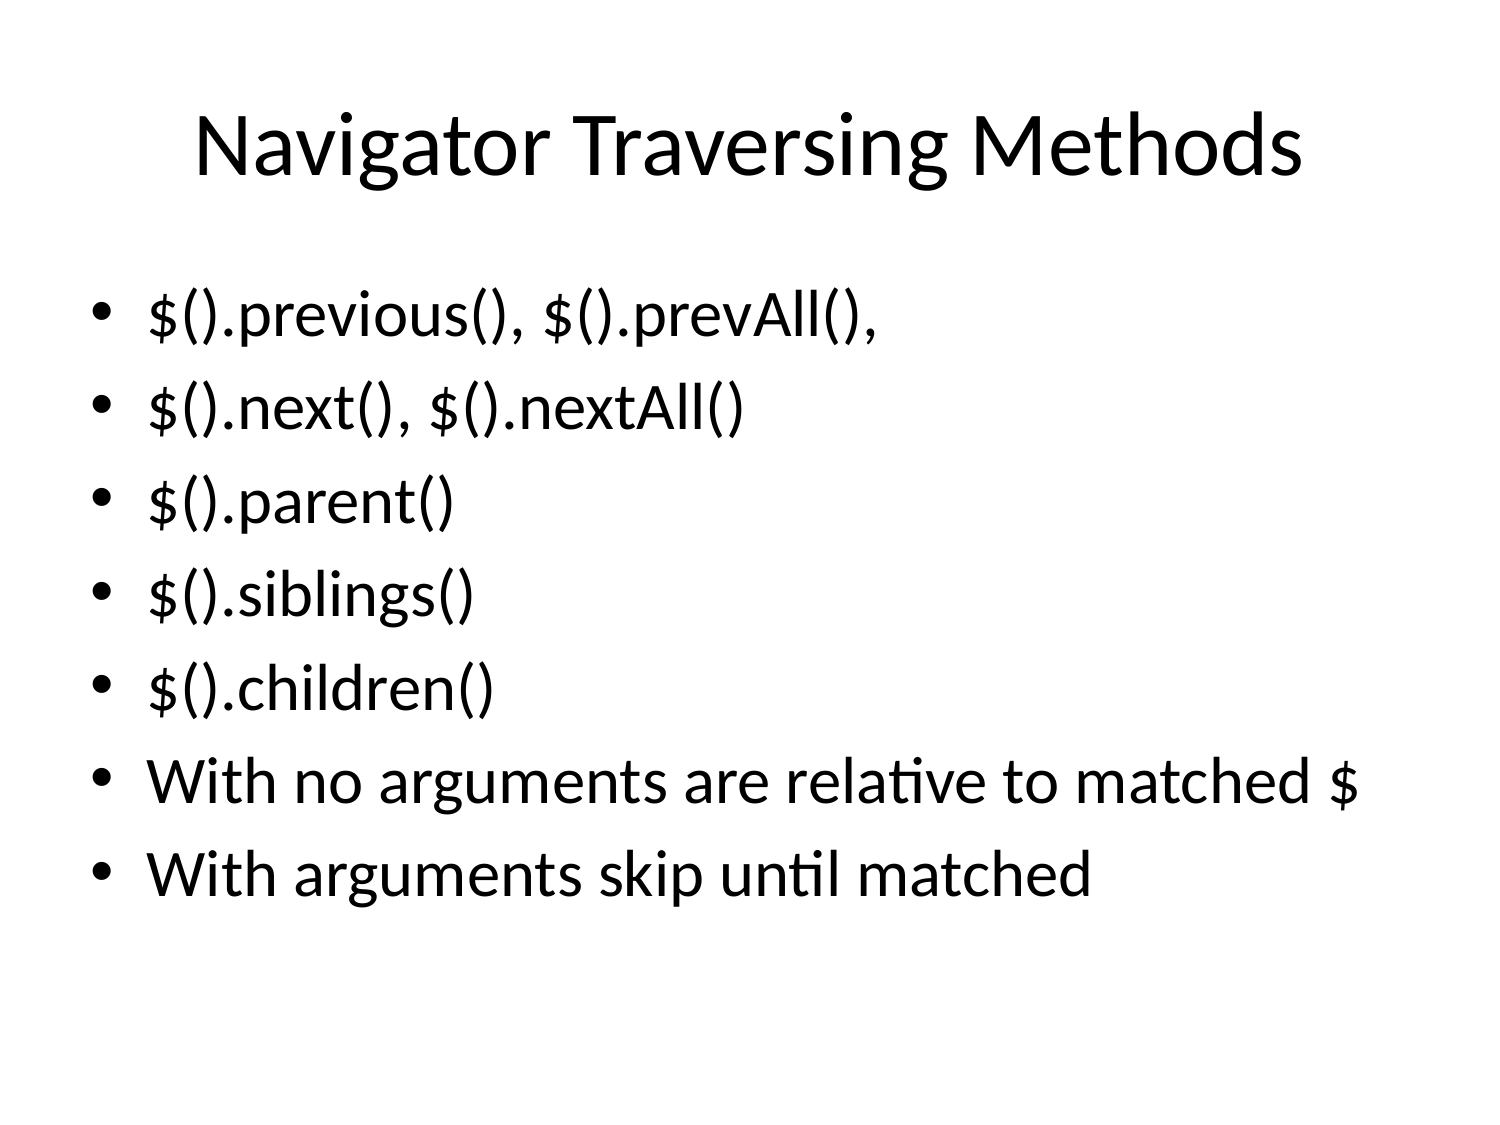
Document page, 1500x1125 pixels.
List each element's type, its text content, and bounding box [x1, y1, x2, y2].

title Navigator Traversing Methods [75, 45, 1425, 233]
list $().previous(), $().prevAll(), $().next(), $().nextAll() $().parent() $().siblings() $().children() With no arguments are relative to matched $ With arguments skip until matched [75, 262, 1425, 1005]
